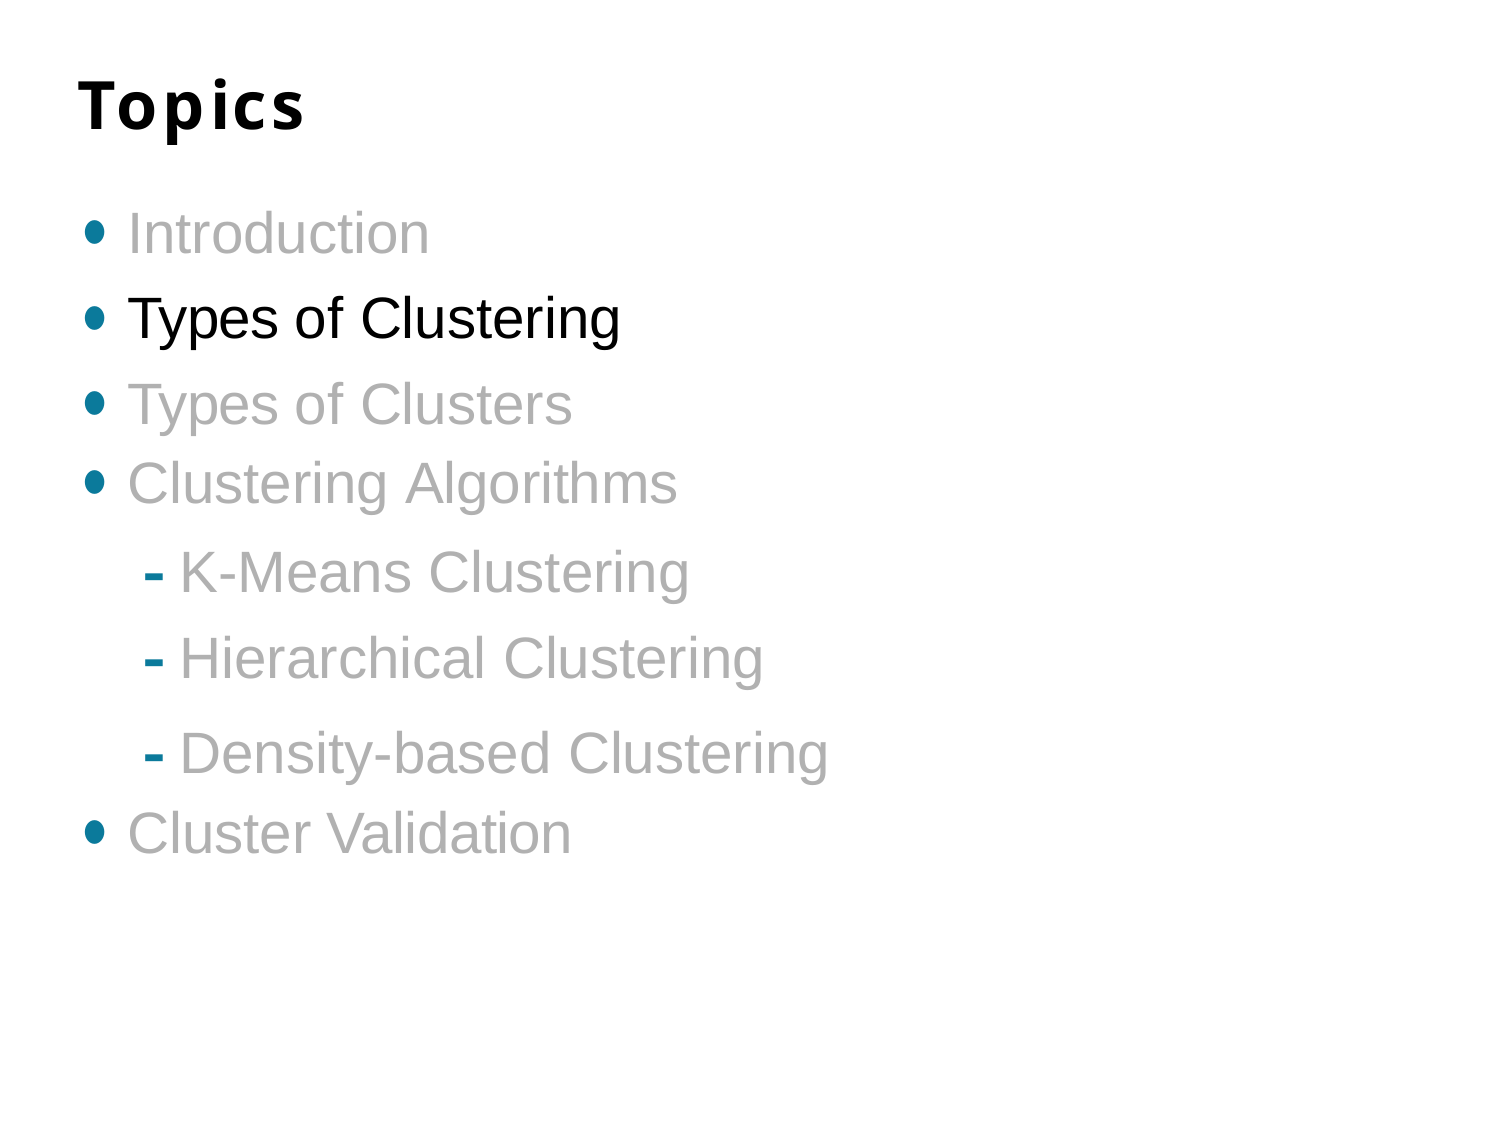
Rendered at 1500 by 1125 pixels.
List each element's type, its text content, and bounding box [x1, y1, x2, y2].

title Topics [75, 26, 1425, 251]
text_box Introduction Types of Clustering Types of Clusters Clustering Algorithms K-Means Clustering Hierarchical Clustering Density-based Clustering Cluster Validation [80, 194, 834, 865]
